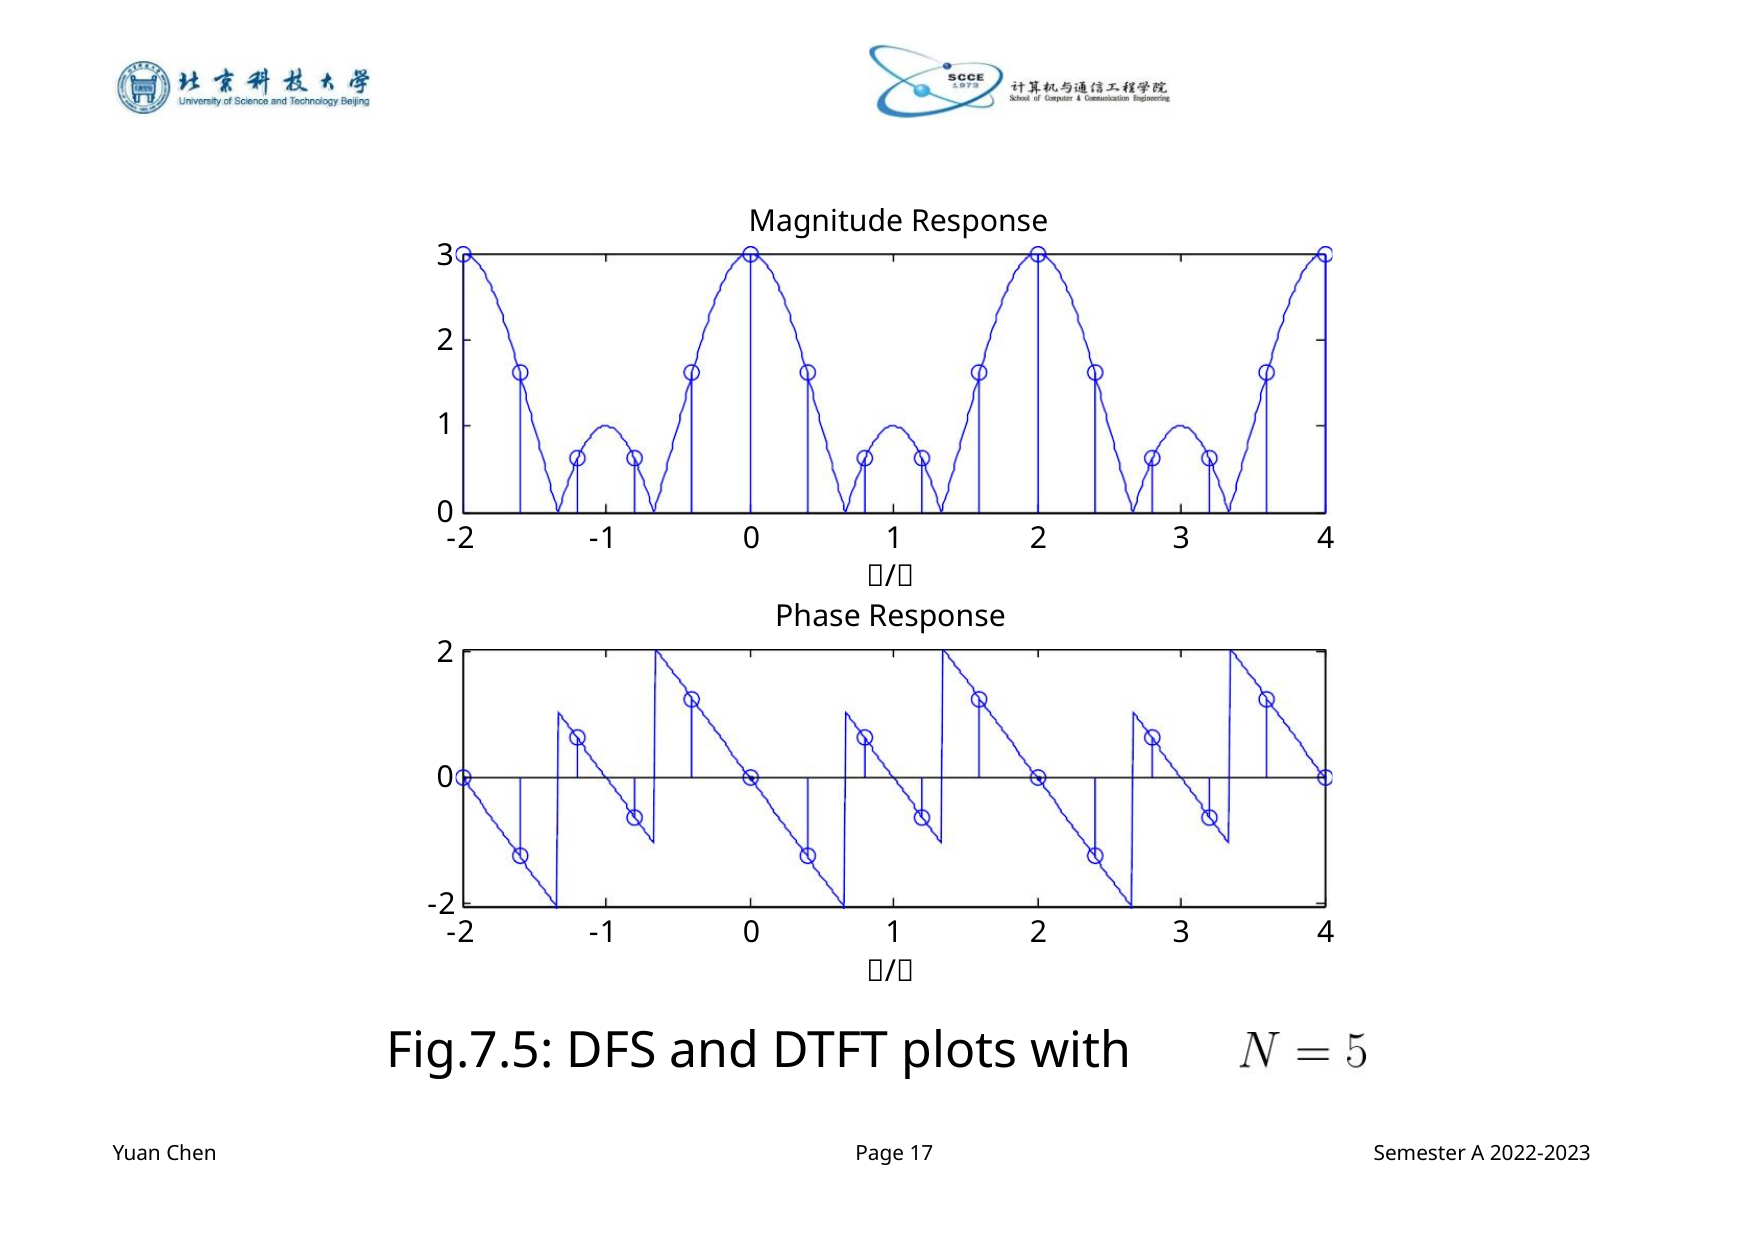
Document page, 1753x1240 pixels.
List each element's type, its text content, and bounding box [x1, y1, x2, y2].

text_box 3 [1172, 914, 1215, 949]
text_box 0 [742, 914, 785, 949]
text_box [479, 246, 1333, 515]
text_box Semester A 2022-2023 [1373, 1139, 1643, 1165]
text_box 1 [885, 914, 928, 949]
text_box [112, 58, 372, 119]
text_box -1 [588, 914, 643, 949]
text_box Page 17 [855, 1139, 965, 1165]
text_box Fig.7.5: DFS and DTFT plots with [386, 1016, 1246, 1078]
text_box 0 [742, 520, 785, 556]
text_box 1 / [866, 520, 938, 593]
text_box 2 [1030, 520, 1072, 556]
text_box [455, 649, 1333, 909]
text_box 3 [1172, 520, 1215, 556]
text_box 2 [1030, 914, 1072, 949]
text_box / [866, 950, 938, 988]
text_box -2 [446, 520, 500, 556]
text_box -2 -2 [427, 885, 500, 949]
text_box -1 [588, 520, 643, 556]
text_box 3 2 1 0 [436, 236, 479, 529]
text_box 2 0 [436, 634, 479, 794]
text_box 4 [1317, 520, 1360, 556]
text_box 4 [1317, 914, 1360, 949]
text_box Phase Response [775, 598, 1029, 634]
text_box [869, 43, 1174, 119]
text_box [1246, 1032, 1366, 1074]
text_box Magnitude Response [748, 202, 1059, 238]
text_box Yuan Chen [112, 1139, 250, 1165]
